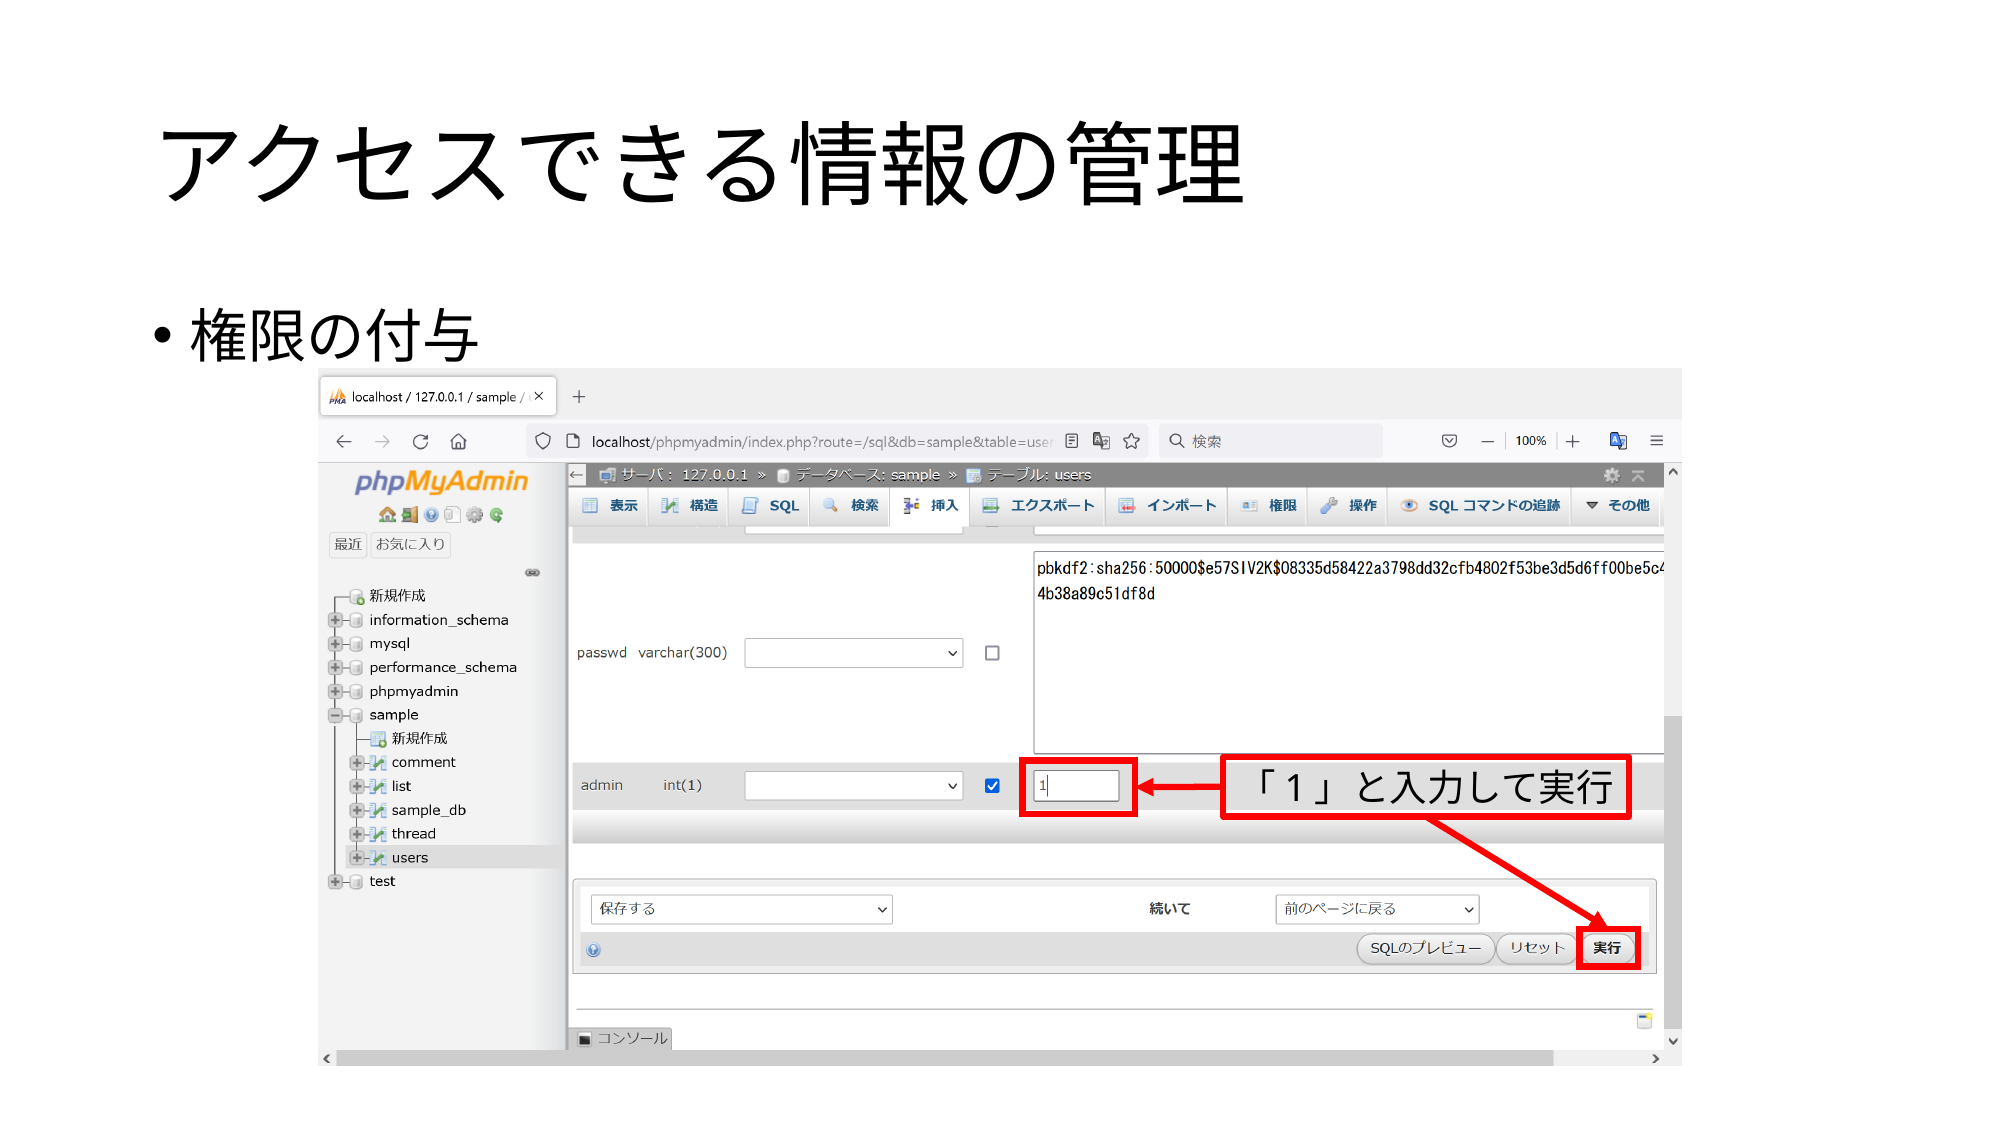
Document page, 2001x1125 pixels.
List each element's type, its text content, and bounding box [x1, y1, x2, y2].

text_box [1425, 817, 1609, 929]
list 権限の付与 [137, 299, 1863, 1014]
title アクセスできる情報の管理 [137, 59, 1863, 278]
picture [318, 368, 1682, 1066]
